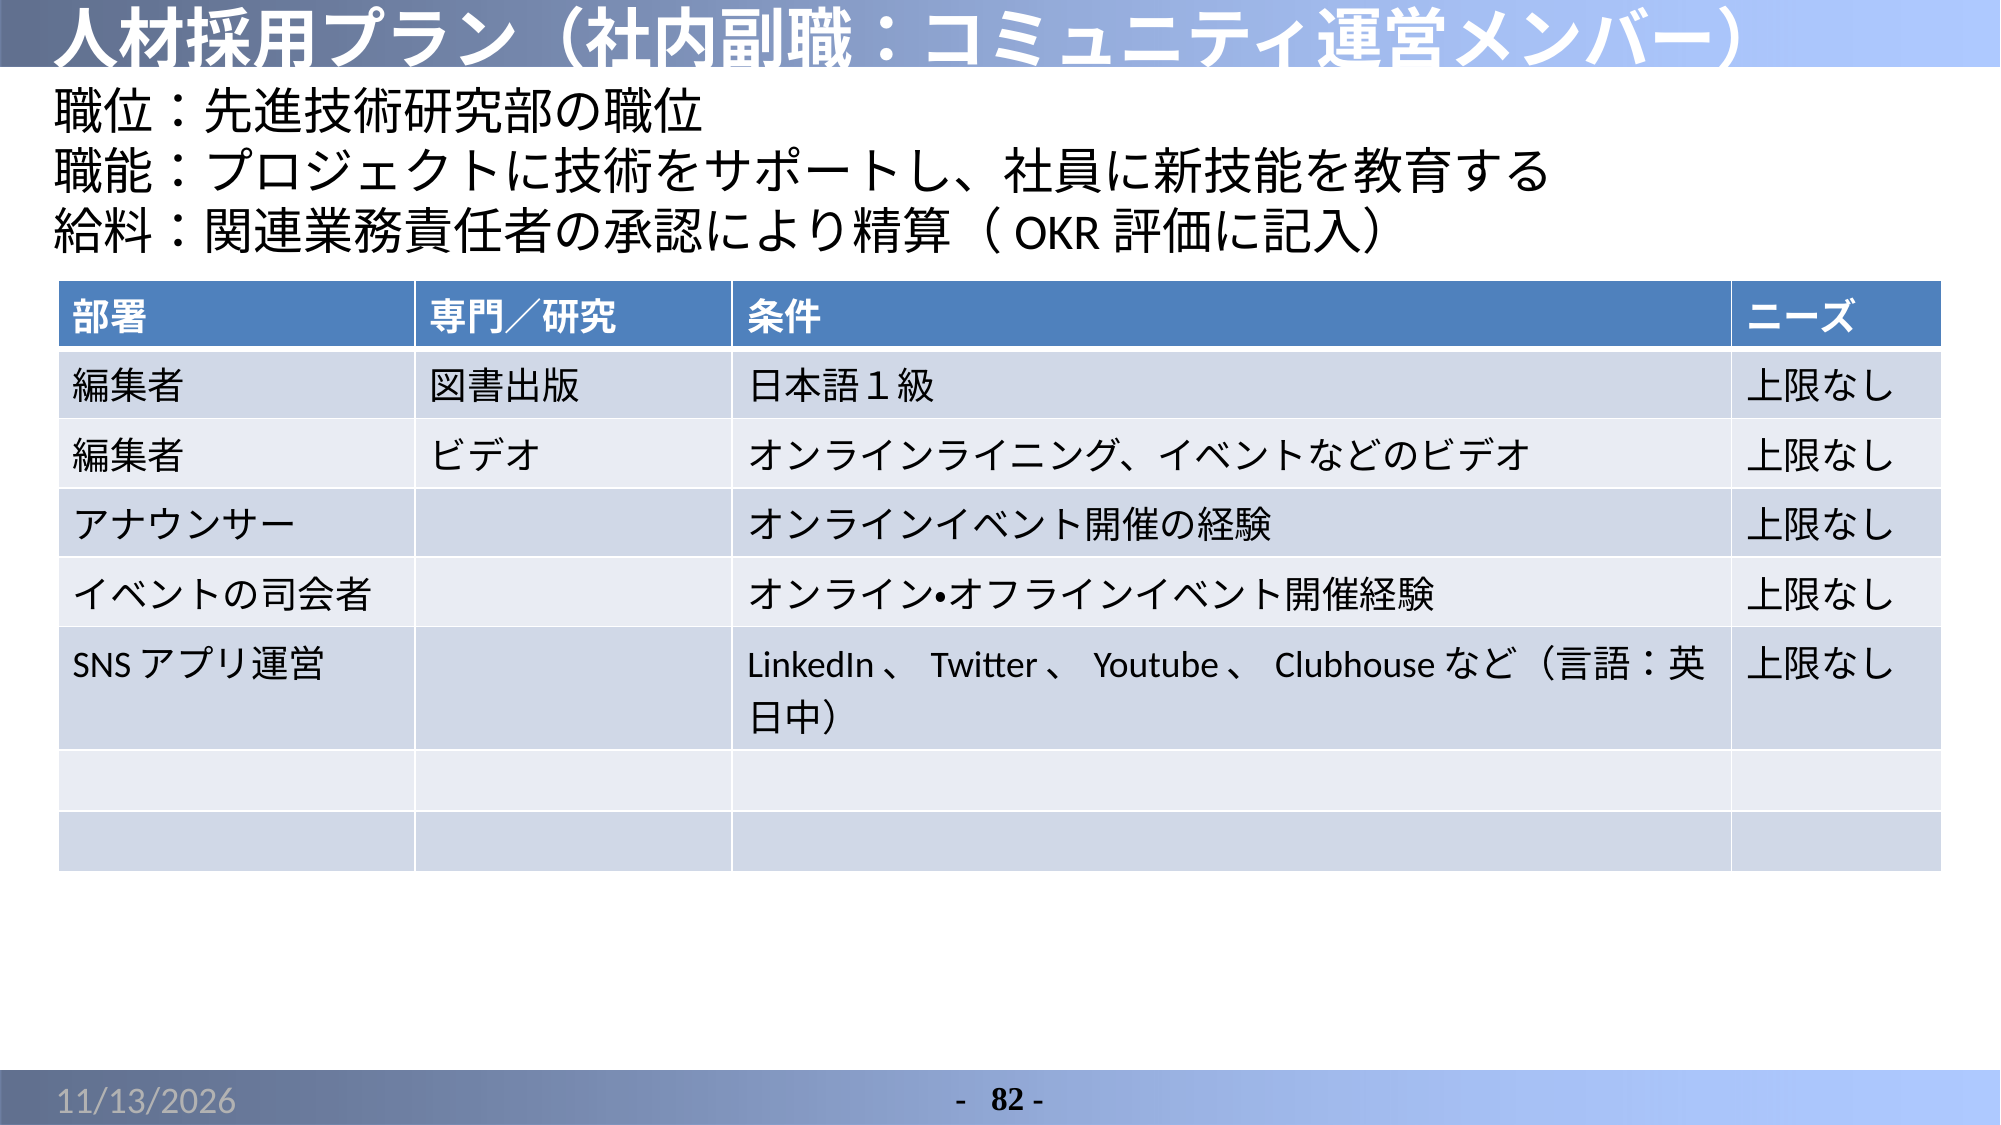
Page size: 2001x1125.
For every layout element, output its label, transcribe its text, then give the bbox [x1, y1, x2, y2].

table_cell [416, 751, 731, 810]
table_header 部署 [59, 281, 414, 346]
table_cell [416, 489, 731, 556]
table_cell 上限なし [1732, 352, 1941, 418]
table_cell オンラインイベント開催の経験 [733, 489, 1731, 556]
table_cell オンラインライニング、イベントなどのビデオ [733, 419, 1731, 487]
title 人材採用プラン（社内副職：コミュニティ運営メンバー） [52, 0, 1946, 78]
table_cell ビデオ [416, 419, 731, 487]
table_cell LinkedIn、Twitter、Youtube、Clubhouseなど（言語：英日中） [733, 627, 1731, 749]
table_cell 編集者 [59, 352, 414, 418]
list 職位：先進技術研究部の職位 職能：プロジェクトに技術をサポートし、社員に新技能を教育する 給料：関連業務責任者の承認により精算（OKR評価に記入） [53, 79, 1947, 261]
table_cell [733, 751, 1731, 810]
table_cell [1732, 812, 1941, 871]
table_cell [416, 558, 731, 626]
table_cell オンライン・オフラインイベント開催経験 [733, 558, 1731, 626]
table_header ニーズ [1732, 281, 1941, 346]
table_cell 図書出版 [416, 352, 731, 418]
table_cell 上限なし [1732, 489, 1941, 556]
slide_number - 82 - [934, 1078, 1063, 1117]
table_cell 日本語１級 [733, 352, 1731, 418]
table_cell [59, 812, 414, 871]
table_header 条件 [733, 281, 1731, 346]
table_cell 上限なし [1732, 419, 1941, 487]
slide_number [55, 1076, 516, 1122]
table_cell SNSアプリ運営 [59, 627, 414, 749]
table_header 専門／研究 [416, 281, 731, 346]
table_cell [416, 812, 731, 871]
table_cell 編集者 [59, 419, 414, 487]
table_cell [59, 751, 414, 810]
table_cell イベントの司会者 [59, 558, 414, 626]
table_cell [1732, 751, 1941, 810]
table_cell [733, 812, 1731, 871]
table_cell 上限なし [1732, 627, 1941, 749]
table_cell [416, 627, 731, 749]
table_cell 上限なし [1732, 558, 1941, 626]
table_cell アナウンサー [59, 489, 414, 556]
